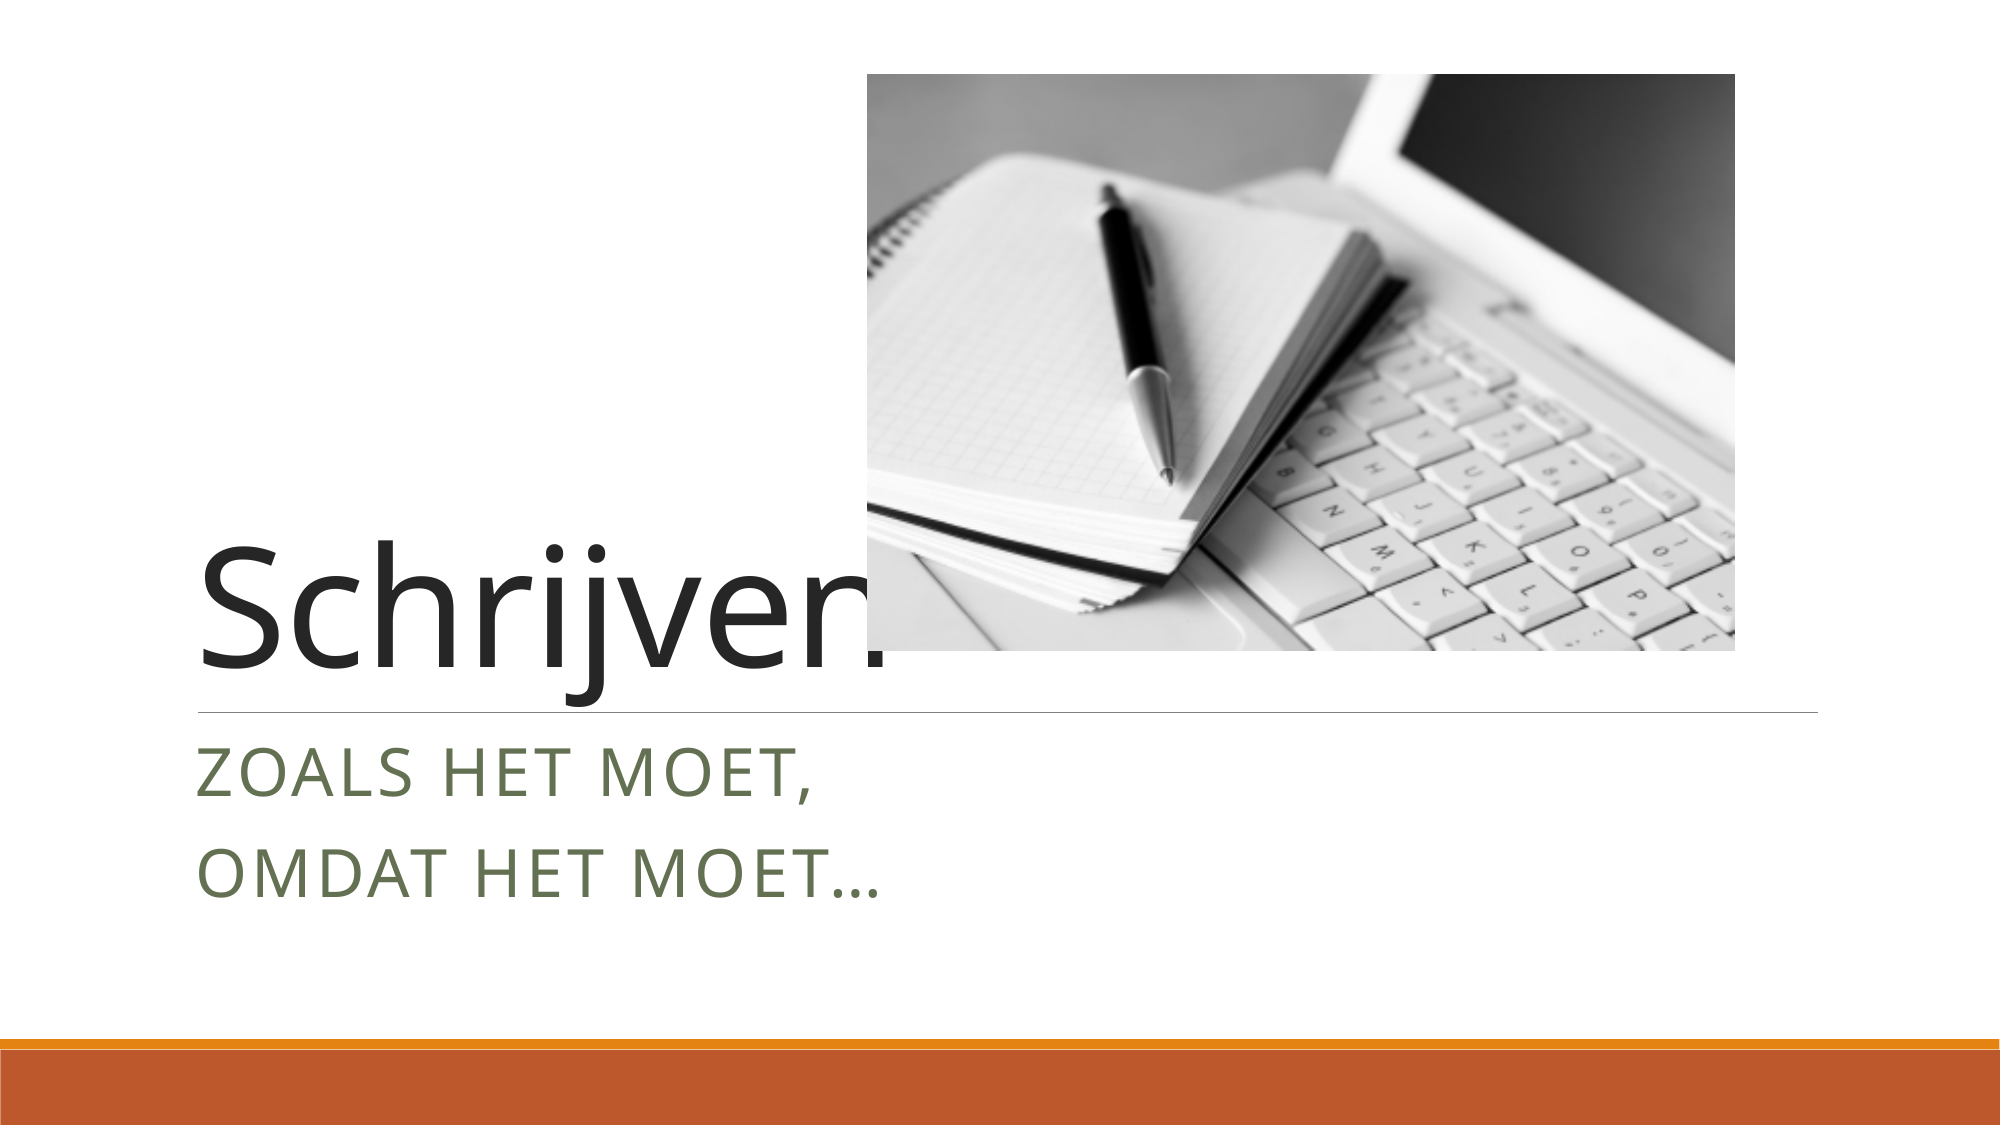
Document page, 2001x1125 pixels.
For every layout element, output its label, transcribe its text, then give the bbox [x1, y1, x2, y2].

subtitle Zoals het moet, omdat het moet… [180, 730, 1831, 919]
title Schrijven [180, 124, 1830, 710]
picture [866, 74, 1736, 652]
